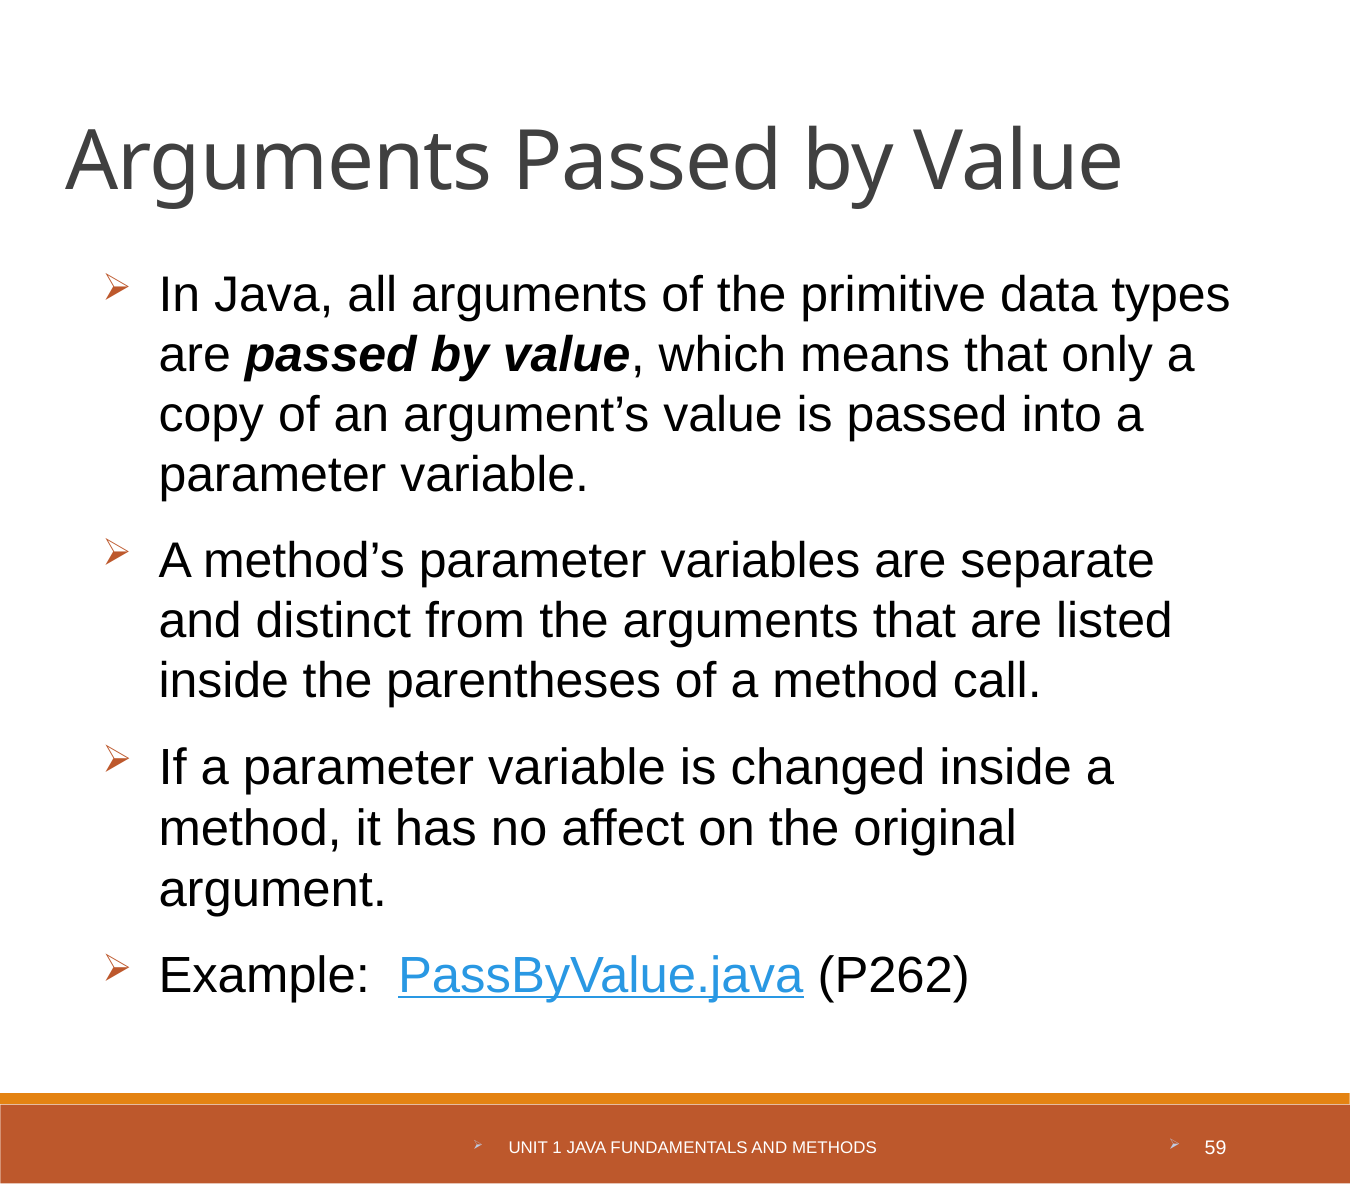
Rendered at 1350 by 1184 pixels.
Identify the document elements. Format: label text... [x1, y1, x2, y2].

footer Unit 1 Java Fundamentals and Methods [408, 1114, 943, 1178]
title Arguments Passed by Value [50, 16, 1266, 214]
slide_number 59 [1096, 1114, 1242, 1178]
text_box In Java, all arguments of the primitive data types are passed by value, which means that only a copy of an argument’s value is passed into a parameter variable. A method’s parameter variables are separate and distinct from the arguments that are listed inside the parentheses of a method call. If a parameter variable is changed inside a method, it has no affect on the original argument. Example: PassByValue.java (P262) [87, 254, 1266, 1011]
